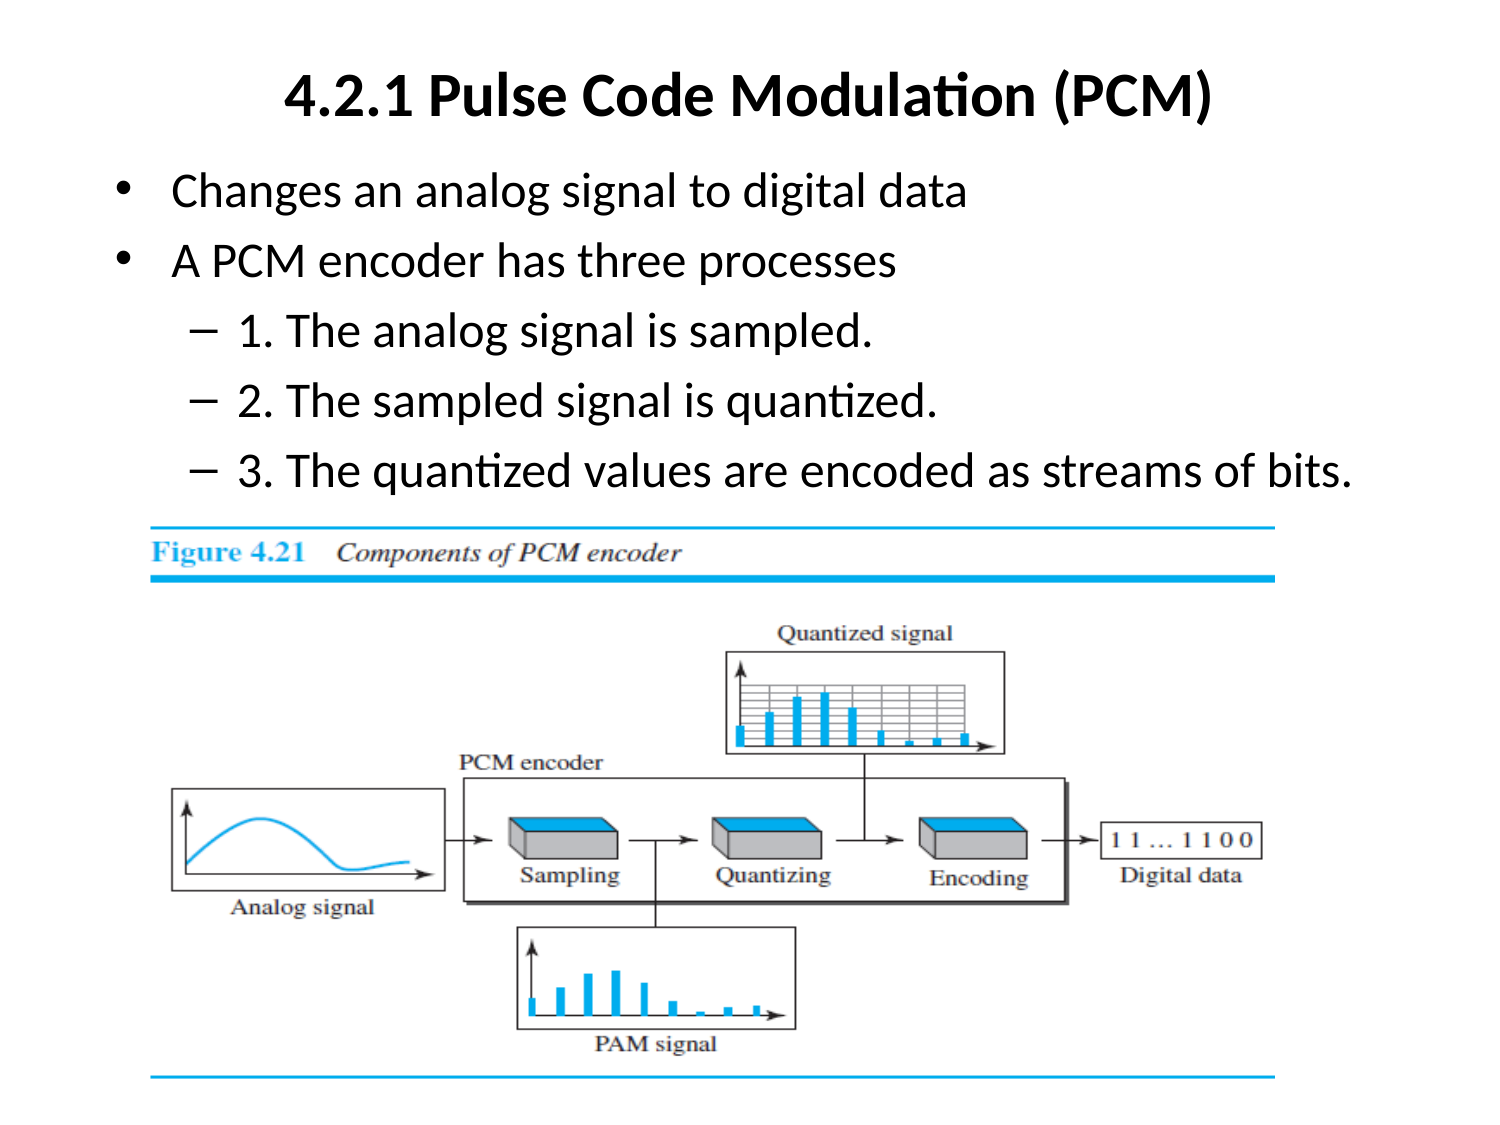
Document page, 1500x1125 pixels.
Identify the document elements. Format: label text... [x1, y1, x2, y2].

list Changes an analog signal to digital data A PCM encoder has three processes 1. The analog signal is sampled. 2. The sampled signal is quantized. 3. The quantized values are encoded as streams of bits. [99, 149, 1450, 538]
picture [137, 516, 1276, 1088]
title 4.2.1 Pulse Code Modulation (PCM) [75, 45, 1425, 138]
